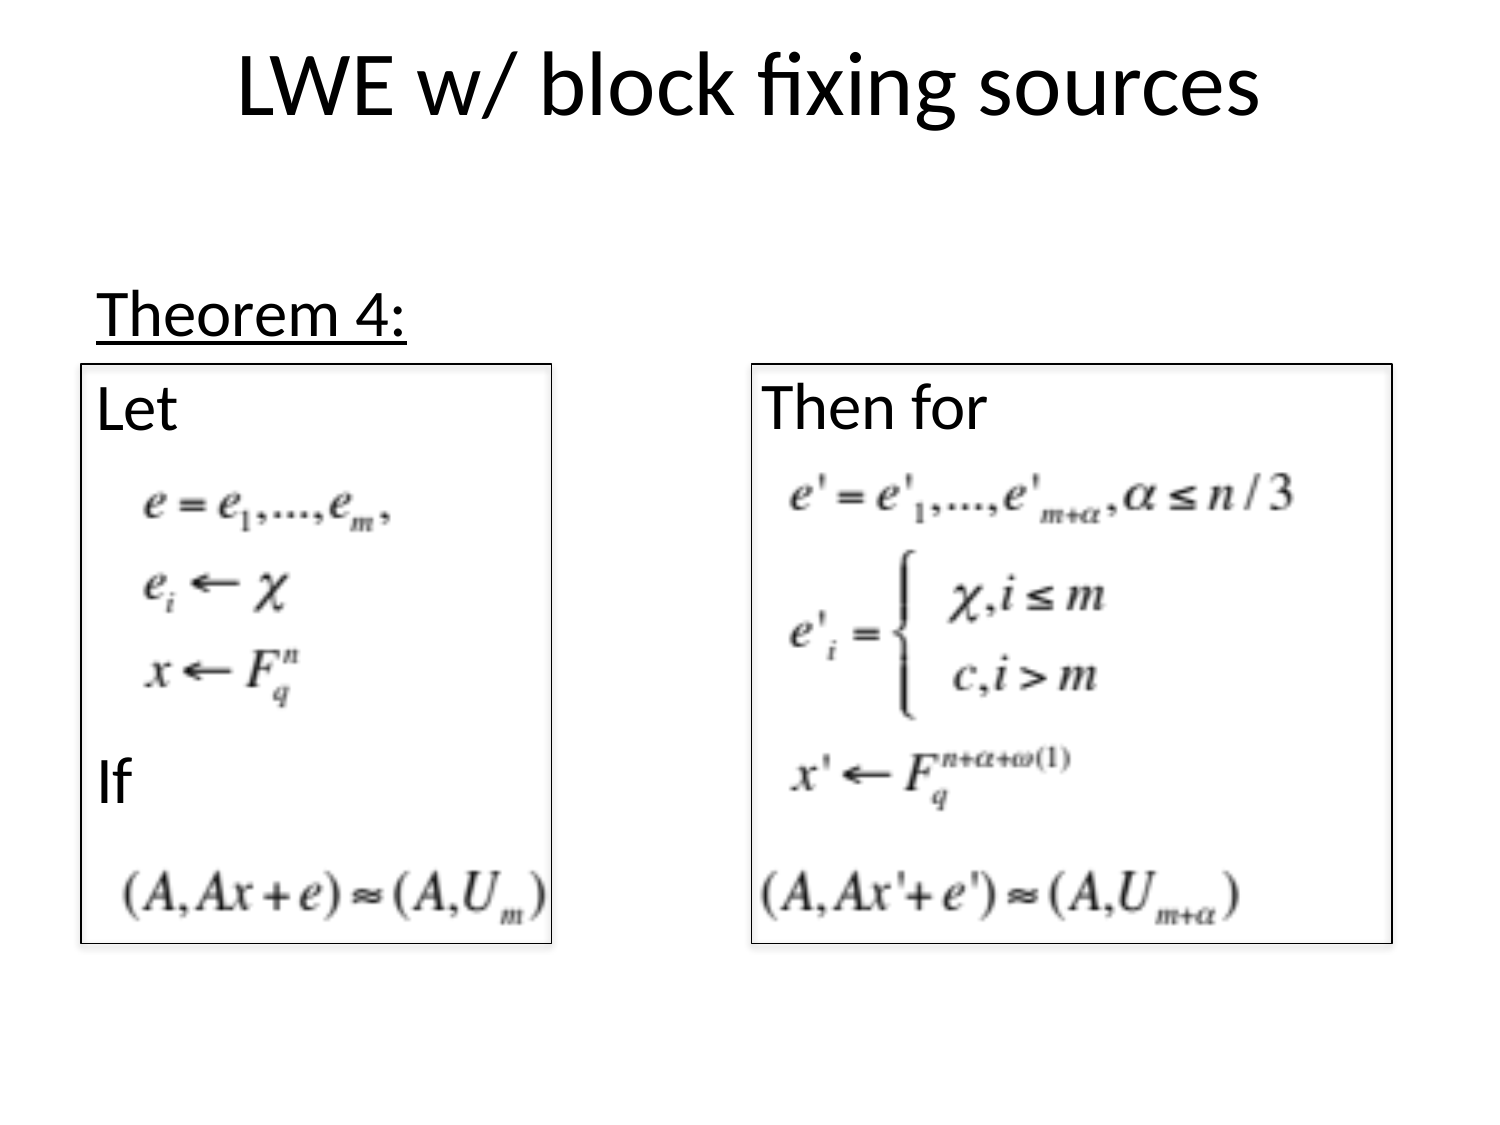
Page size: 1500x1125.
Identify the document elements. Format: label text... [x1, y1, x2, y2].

text_box Then for [746, 262, 1412, 1005]
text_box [755, 858, 1243, 933]
list Theorem 4: Let If [80, 262, 746, 1005]
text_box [117, 858, 552, 933]
title LWE w/ block fixing sources [75, 0, 1425, 173]
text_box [783, 461, 1298, 822]
text_box [751, 363, 1393, 944]
text_box [80, 363, 552, 944]
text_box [138, 465, 398, 716]
